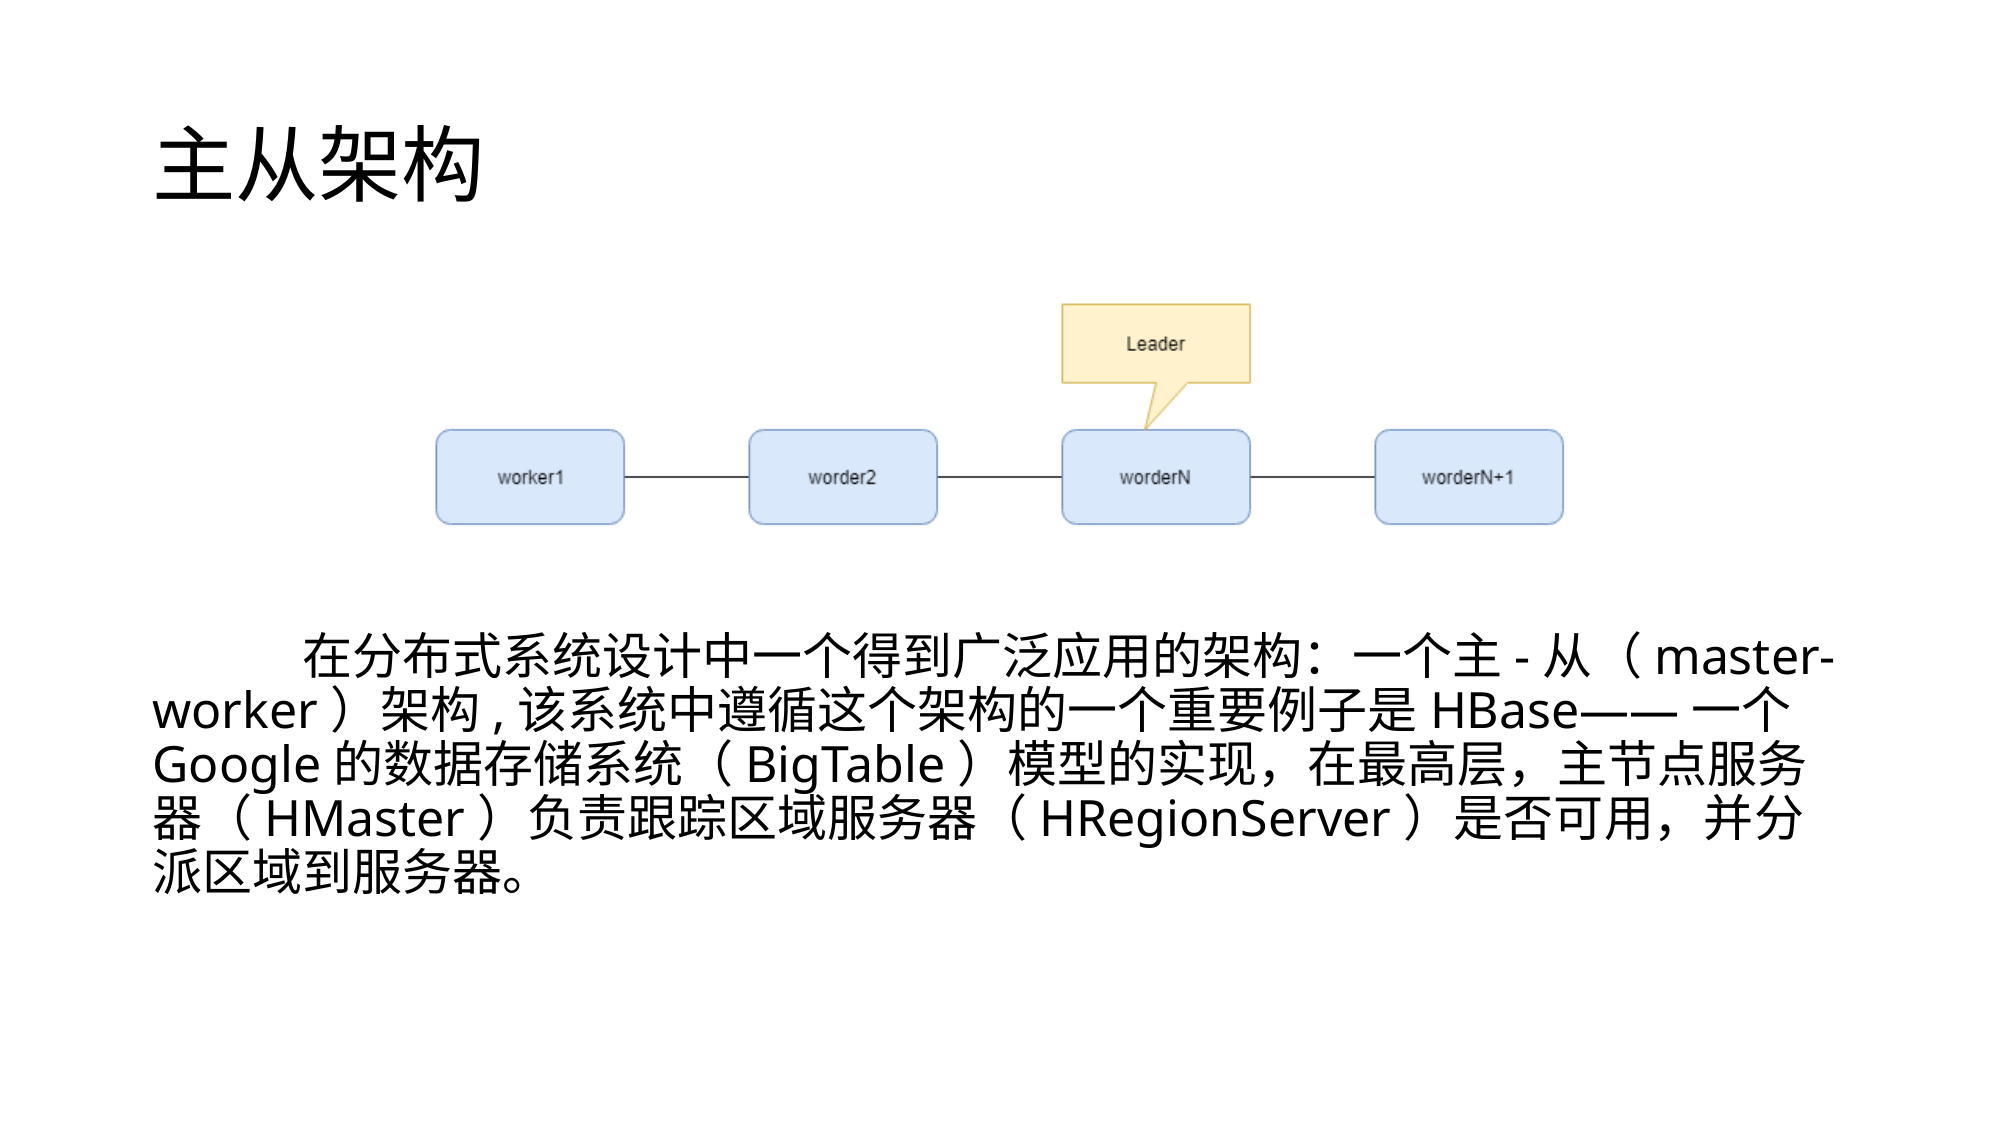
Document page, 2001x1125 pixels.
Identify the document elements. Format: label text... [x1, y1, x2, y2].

picture [428, 296, 1572, 533]
title 主从架构 [137, 59, 1863, 278]
list 在分布式系统设计中一个得到广泛应用的架构：一个主-从（master-worker）架构,该系统中遵循这个架构的一个重要例子是HBase——一个Google的数据存储系统（BigTable）模型的实现，在最高层，主节点服务器（HMaster）负责跟踪区域服务器（HRegionServer）是否可用，并分派区域到服务器。 [137, 623, 1863, 1014]
